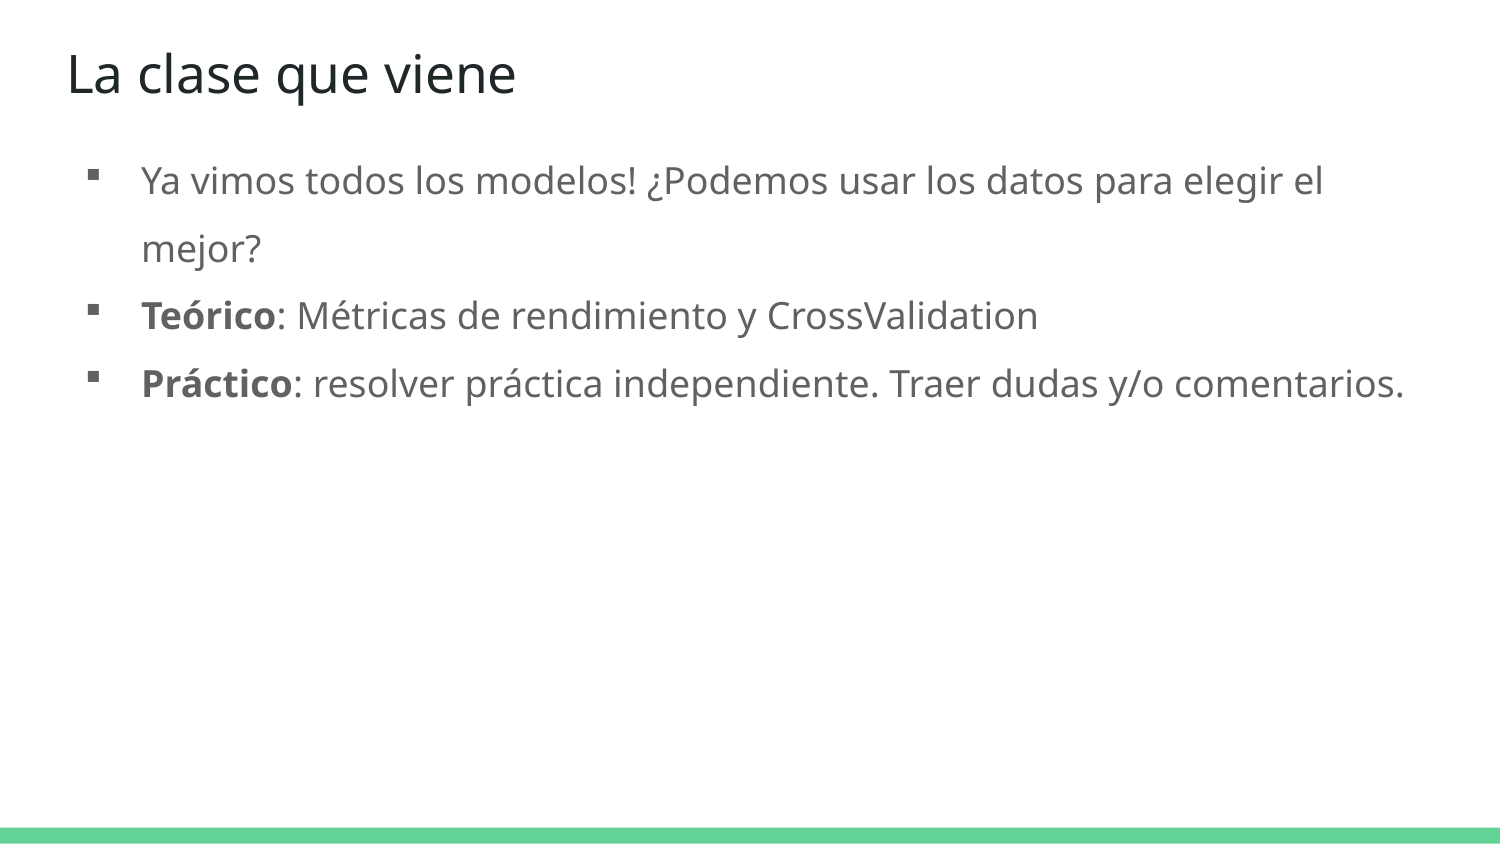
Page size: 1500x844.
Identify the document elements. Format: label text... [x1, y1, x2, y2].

list Ya vimos todos los modelos! ¿Podemos usar los datos para elegir el mejor? Teórico: Métricas de rendimiento y CrossValidation Práctico: resolver práctica independiente. Traer dudas y/o comentarios. [51, 119, 1449, 680]
title La clase que viene [51, 25, 1449, 119]
